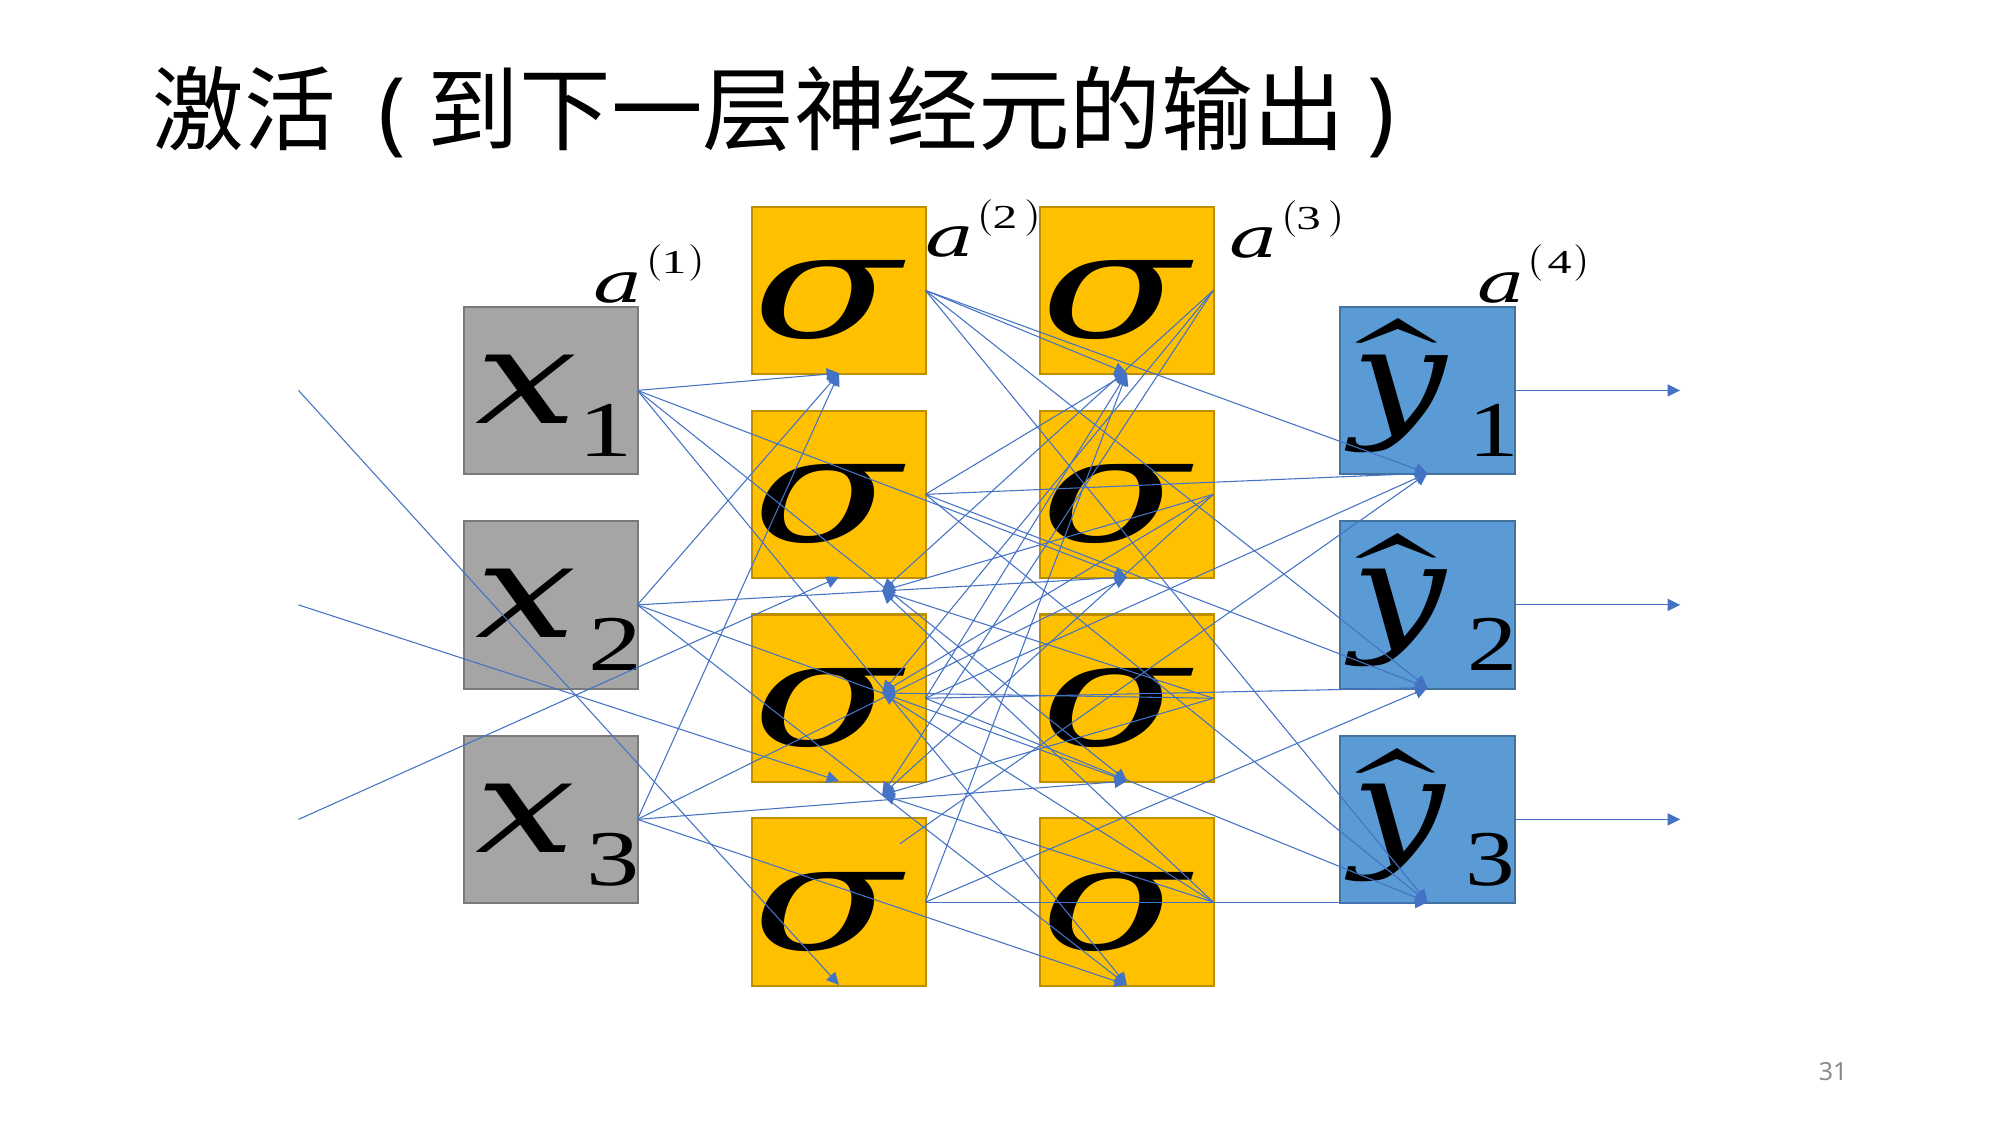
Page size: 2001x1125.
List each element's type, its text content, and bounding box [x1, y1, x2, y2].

title 激活 (到下一层神经元的输出) [137, 59, 1863, 278]
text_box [298, 207, 1680, 985]
slide_number 31 [1412, 1042, 1863, 1103]
